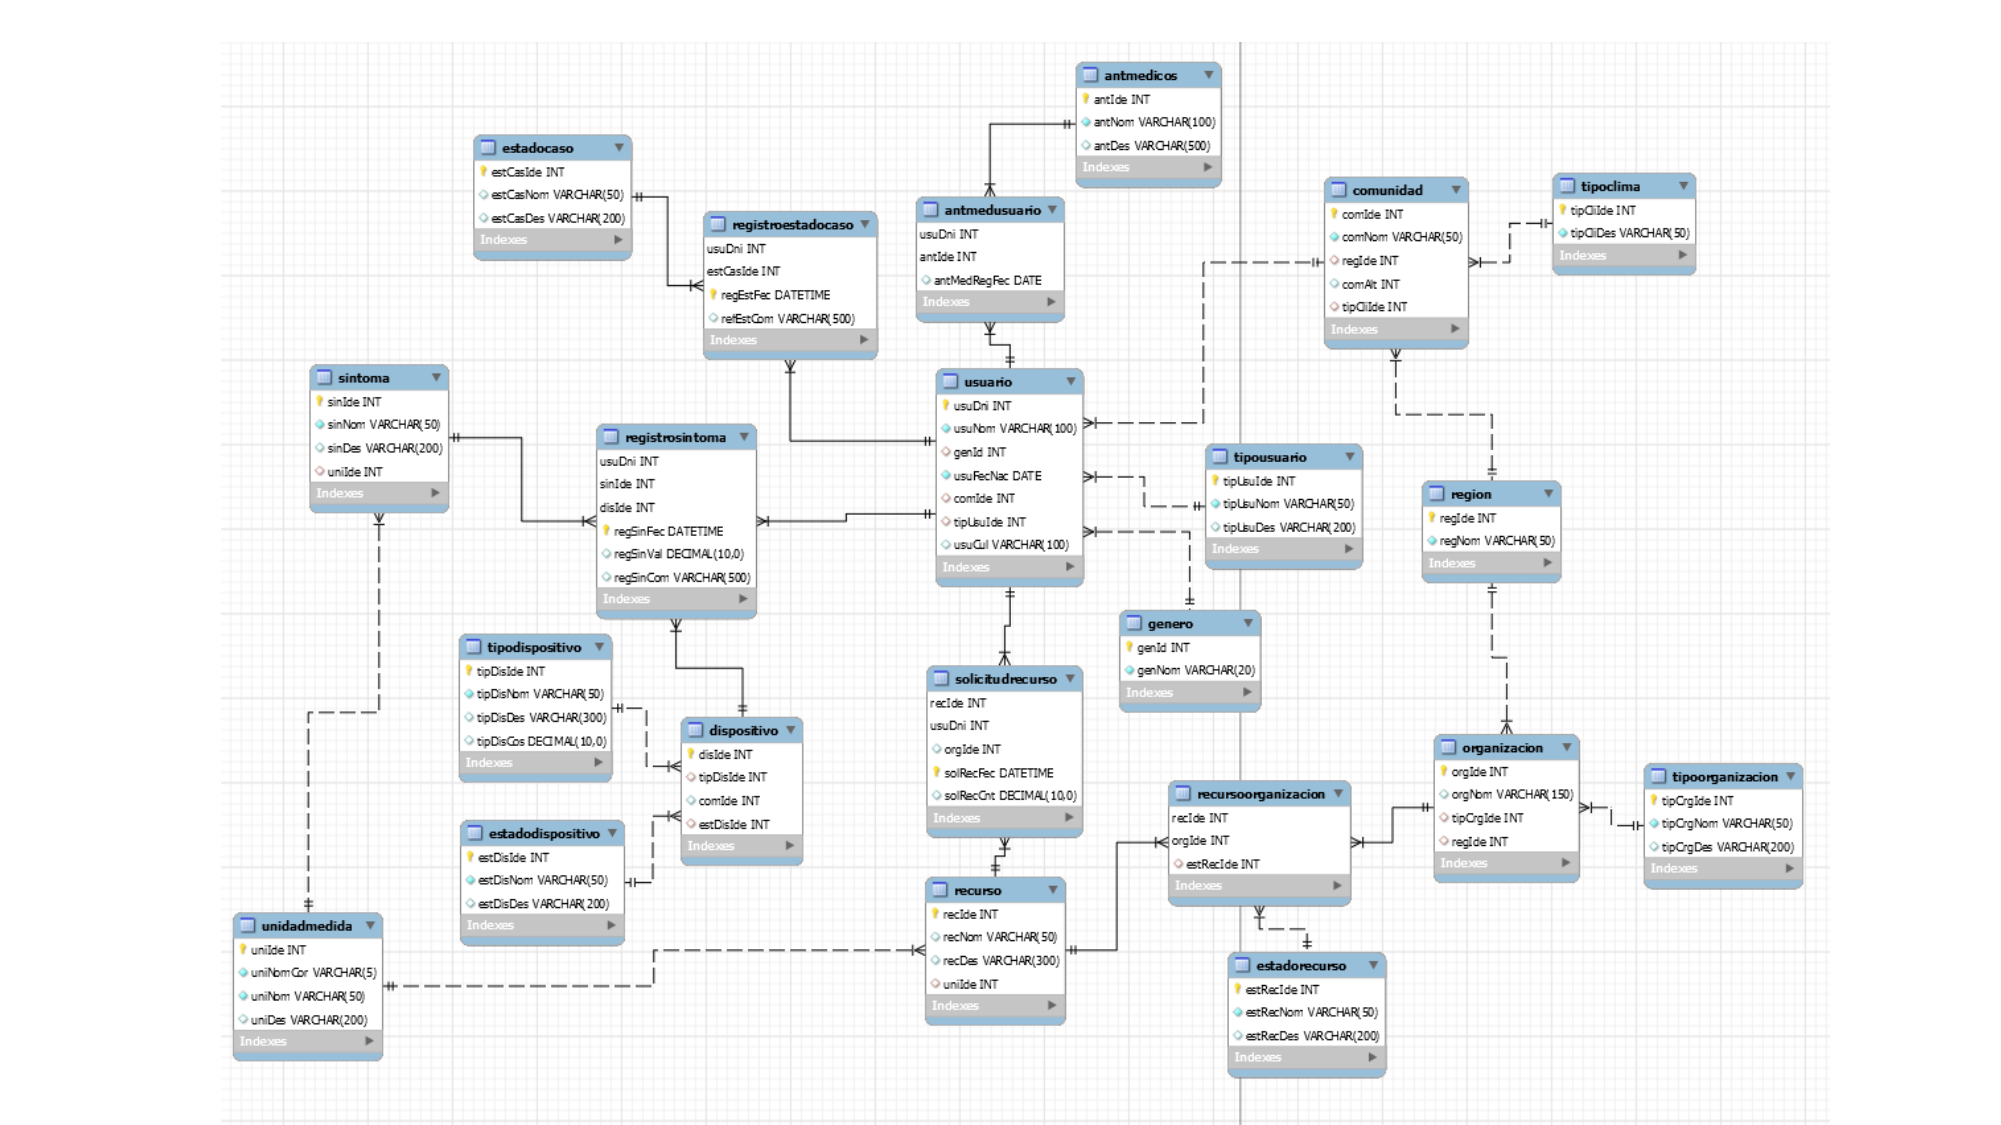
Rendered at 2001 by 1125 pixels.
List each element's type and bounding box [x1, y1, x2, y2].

picture [221, 42, 1830, 1125]
